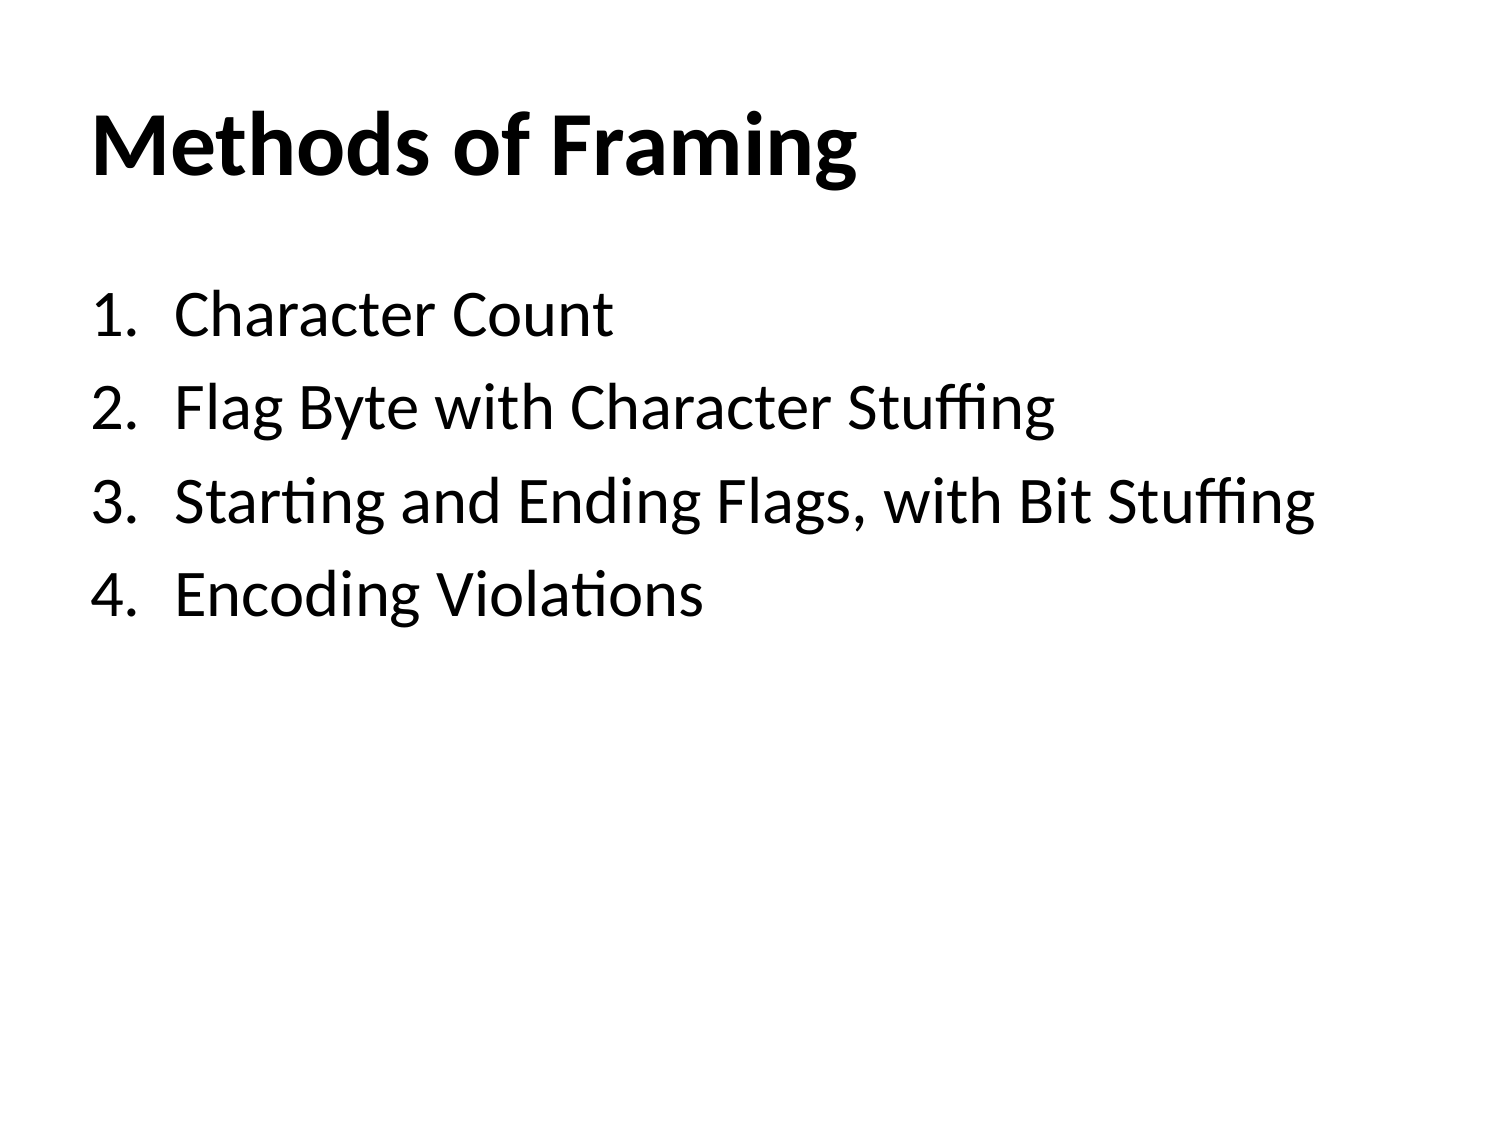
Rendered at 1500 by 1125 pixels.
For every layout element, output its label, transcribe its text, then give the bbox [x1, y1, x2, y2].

list Character Count Flag Byte with Character Stuffing Starting and Ending Flags, with Bit Stuffing Encoding Violations [75, 262, 1425, 1005]
title Methods of Framing [75, 45, 1425, 233]
